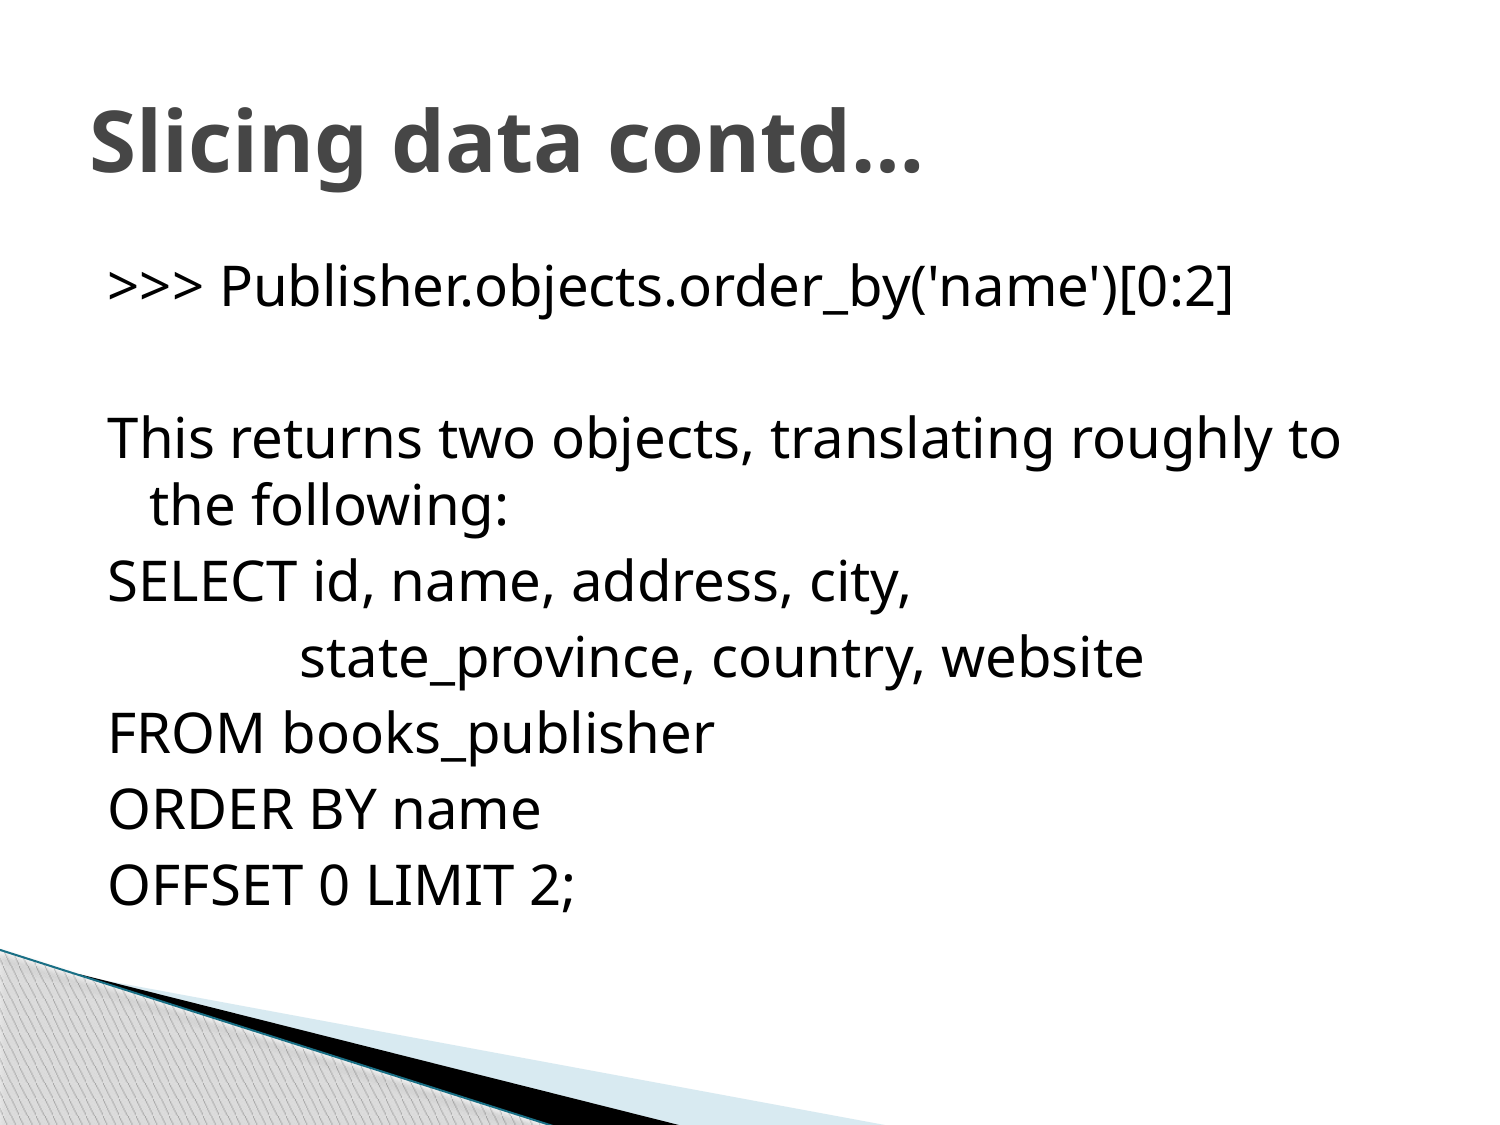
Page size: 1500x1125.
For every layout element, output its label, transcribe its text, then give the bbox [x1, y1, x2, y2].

title Slicing data contd… [75, 45, 1425, 233]
list >>> Publisher.objects.order_by('name')[0:2] This returns two objects, translating roughly to the following: SELECT id, name, address, city, state_province, country, website FROM books_publisher ORDER BY name OFFSET 0 LIMIT 2; [75, 243, 1425, 986]
